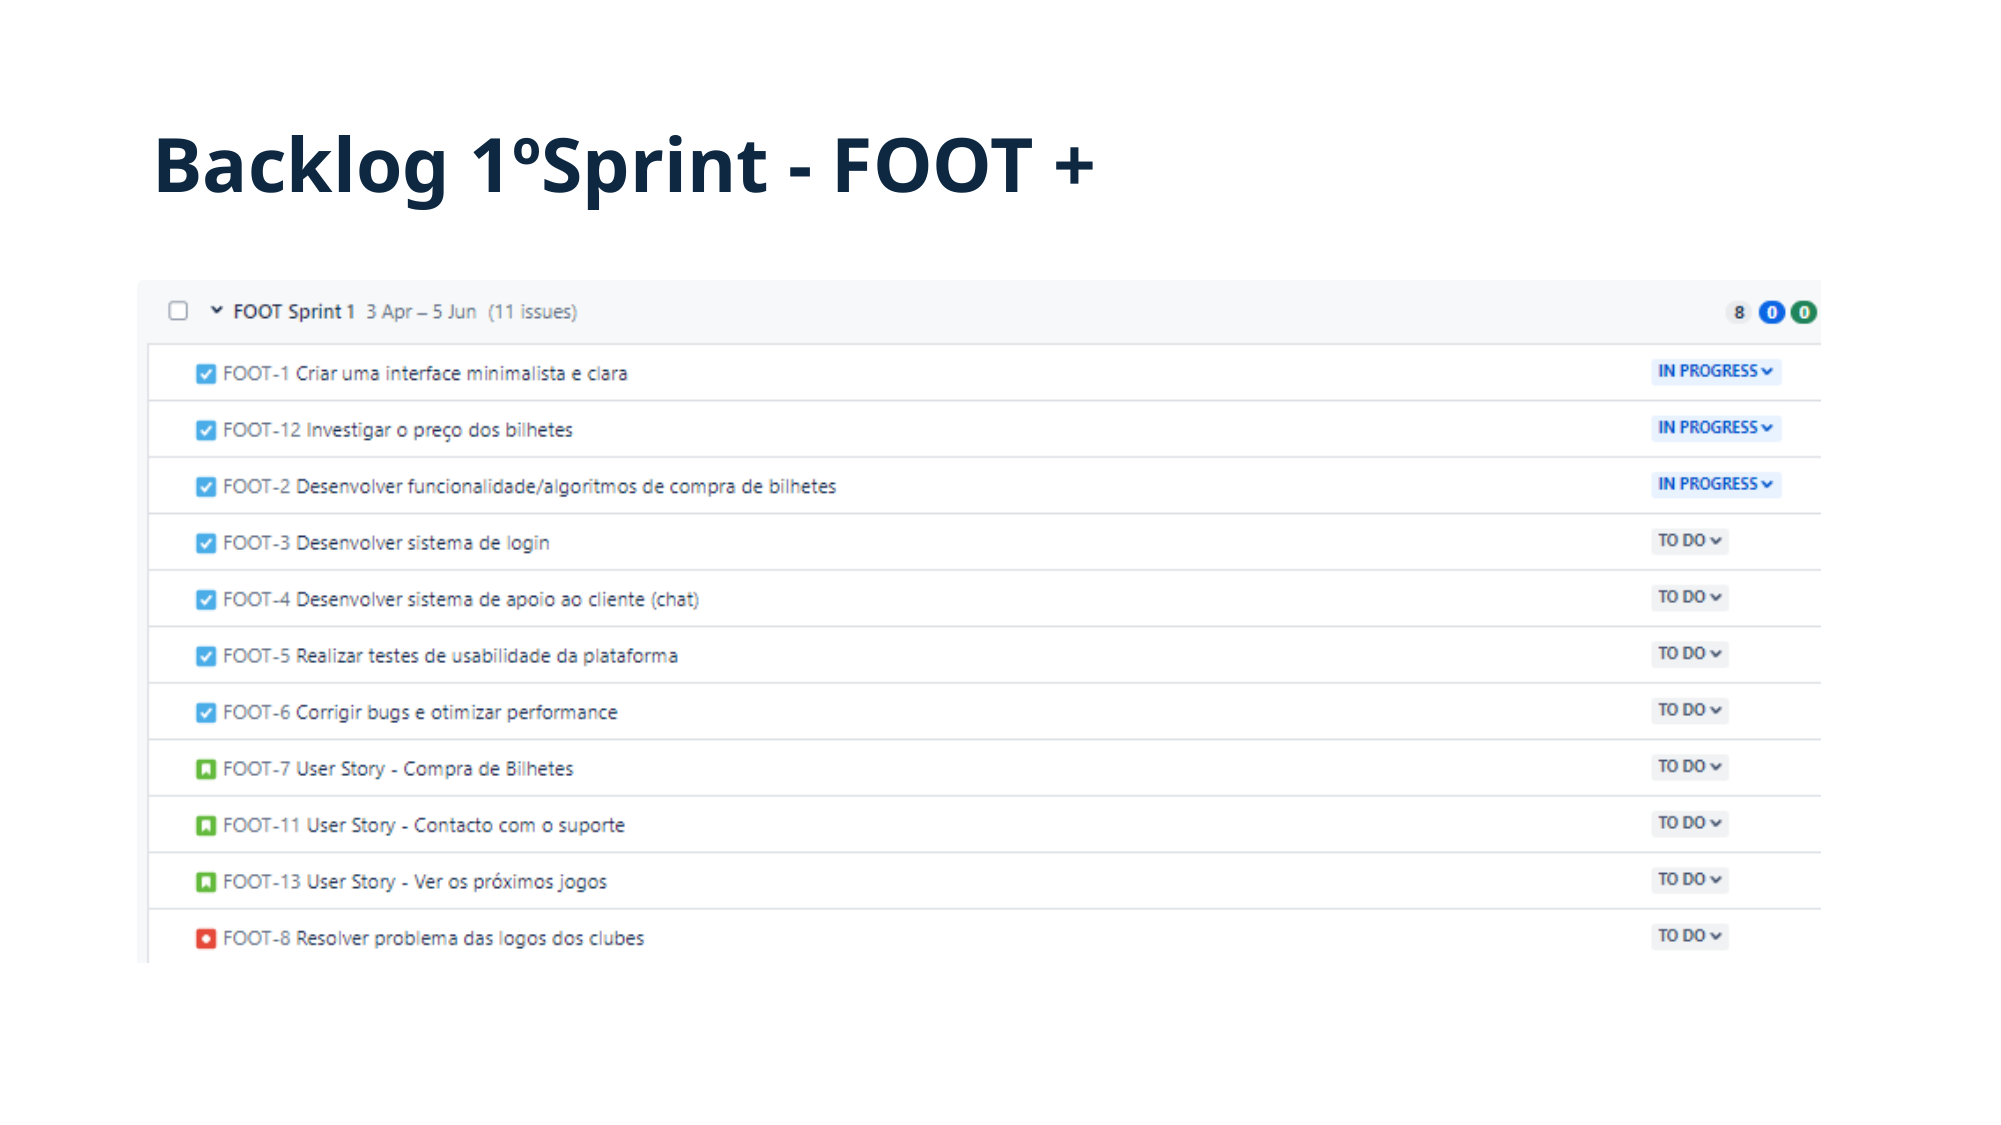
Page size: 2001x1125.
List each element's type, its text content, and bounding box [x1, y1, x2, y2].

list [136, 280, 1822, 963]
title Backlog 1ºSprint - FOOT + [137, 59, 1863, 278]
